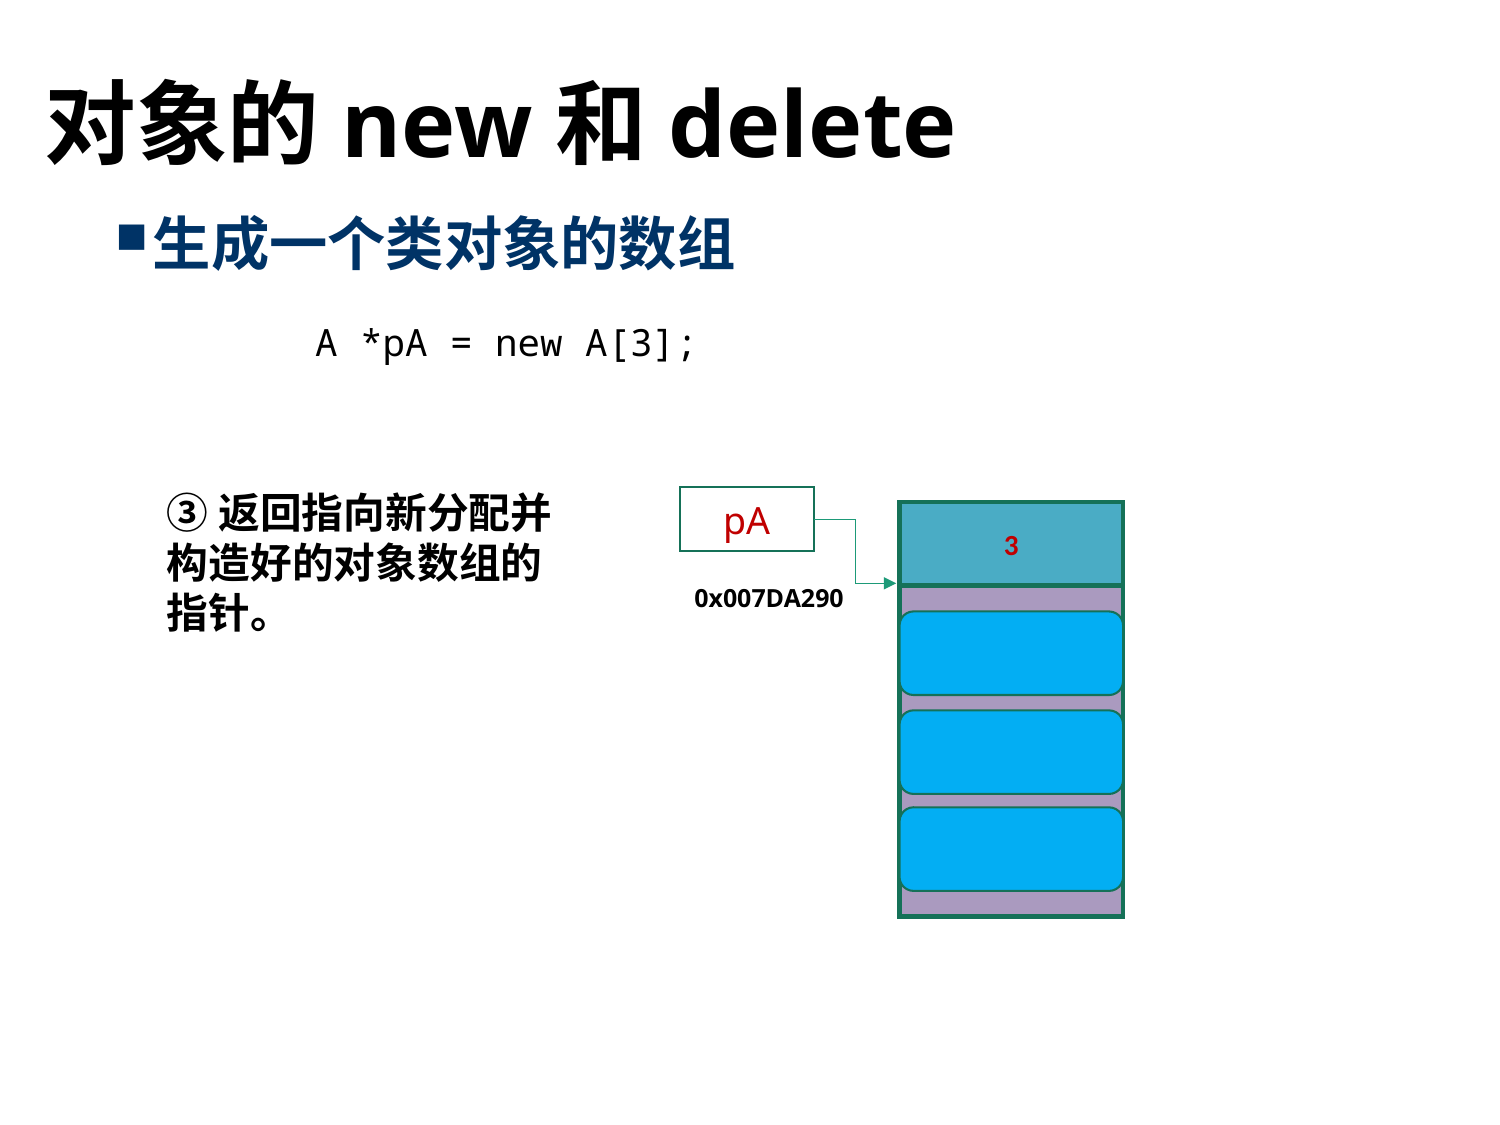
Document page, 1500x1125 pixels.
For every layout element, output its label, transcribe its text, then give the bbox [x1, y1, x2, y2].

list 生成一个类对象的数组 [100, 208, 1421, 988]
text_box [813, 519, 897, 584]
text_box 0x007DA290 [679, 574, 897, 620]
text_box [899, 501, 1124, 917]
text_box ③返回指向新分配并构造好的对象数组的指针。 [152, 479, 578, 645]
text_box pA [679, 486, 815, 552]
title 对象的new和delete [29, 19, 1324, 237]
text_box A *pA = new A[3]; [300, 311, 1400, 372]
